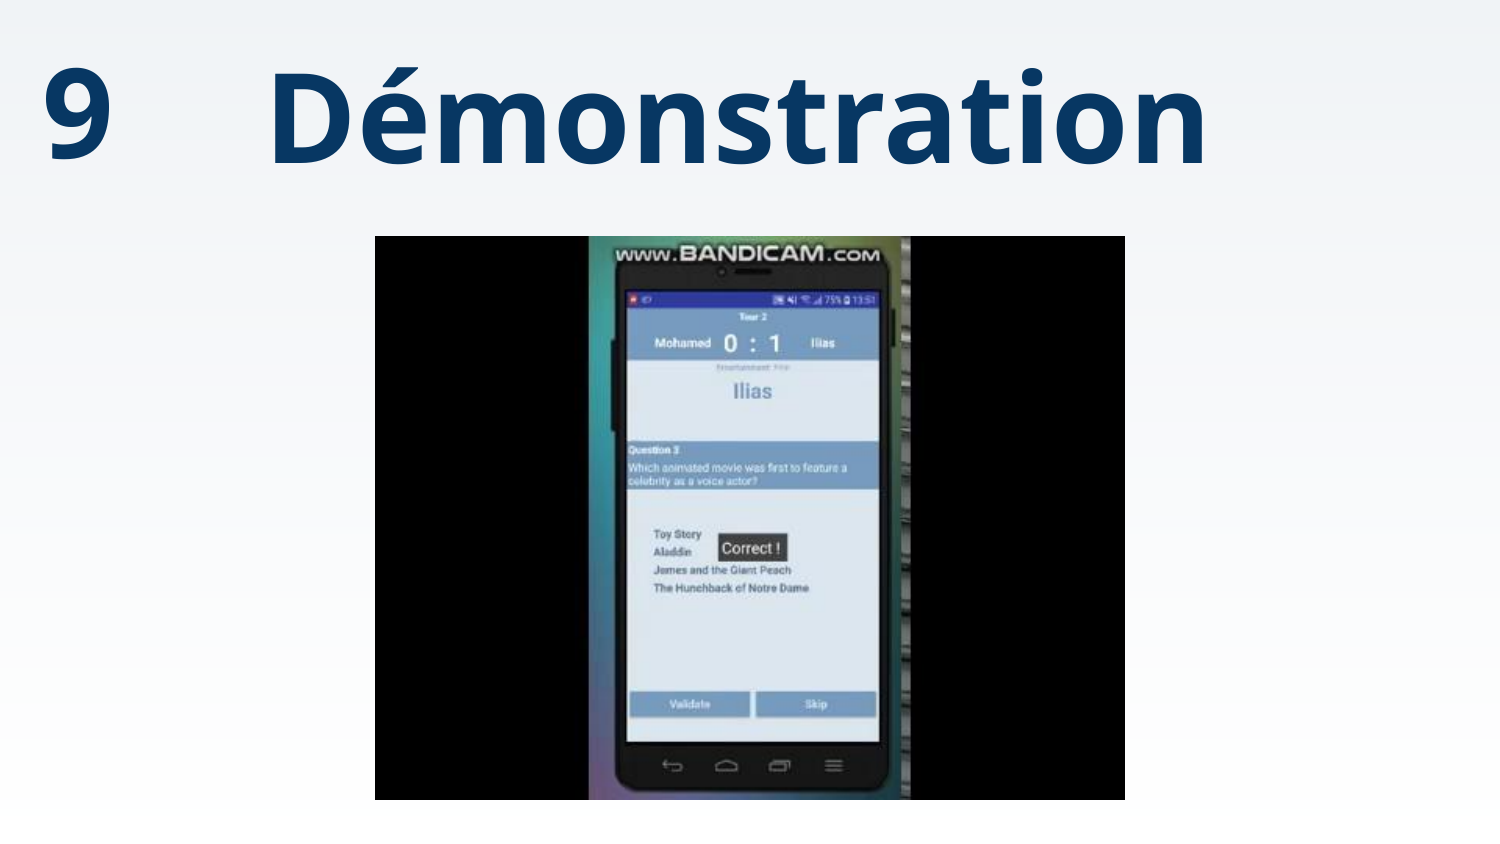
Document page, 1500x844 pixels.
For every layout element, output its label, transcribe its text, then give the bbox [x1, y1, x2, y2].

title Démonstration [325, 23, 1259, 169]
slide_number ‹#› [27, 18, 325, 174]
picture [374, 236, 1126, 800]
